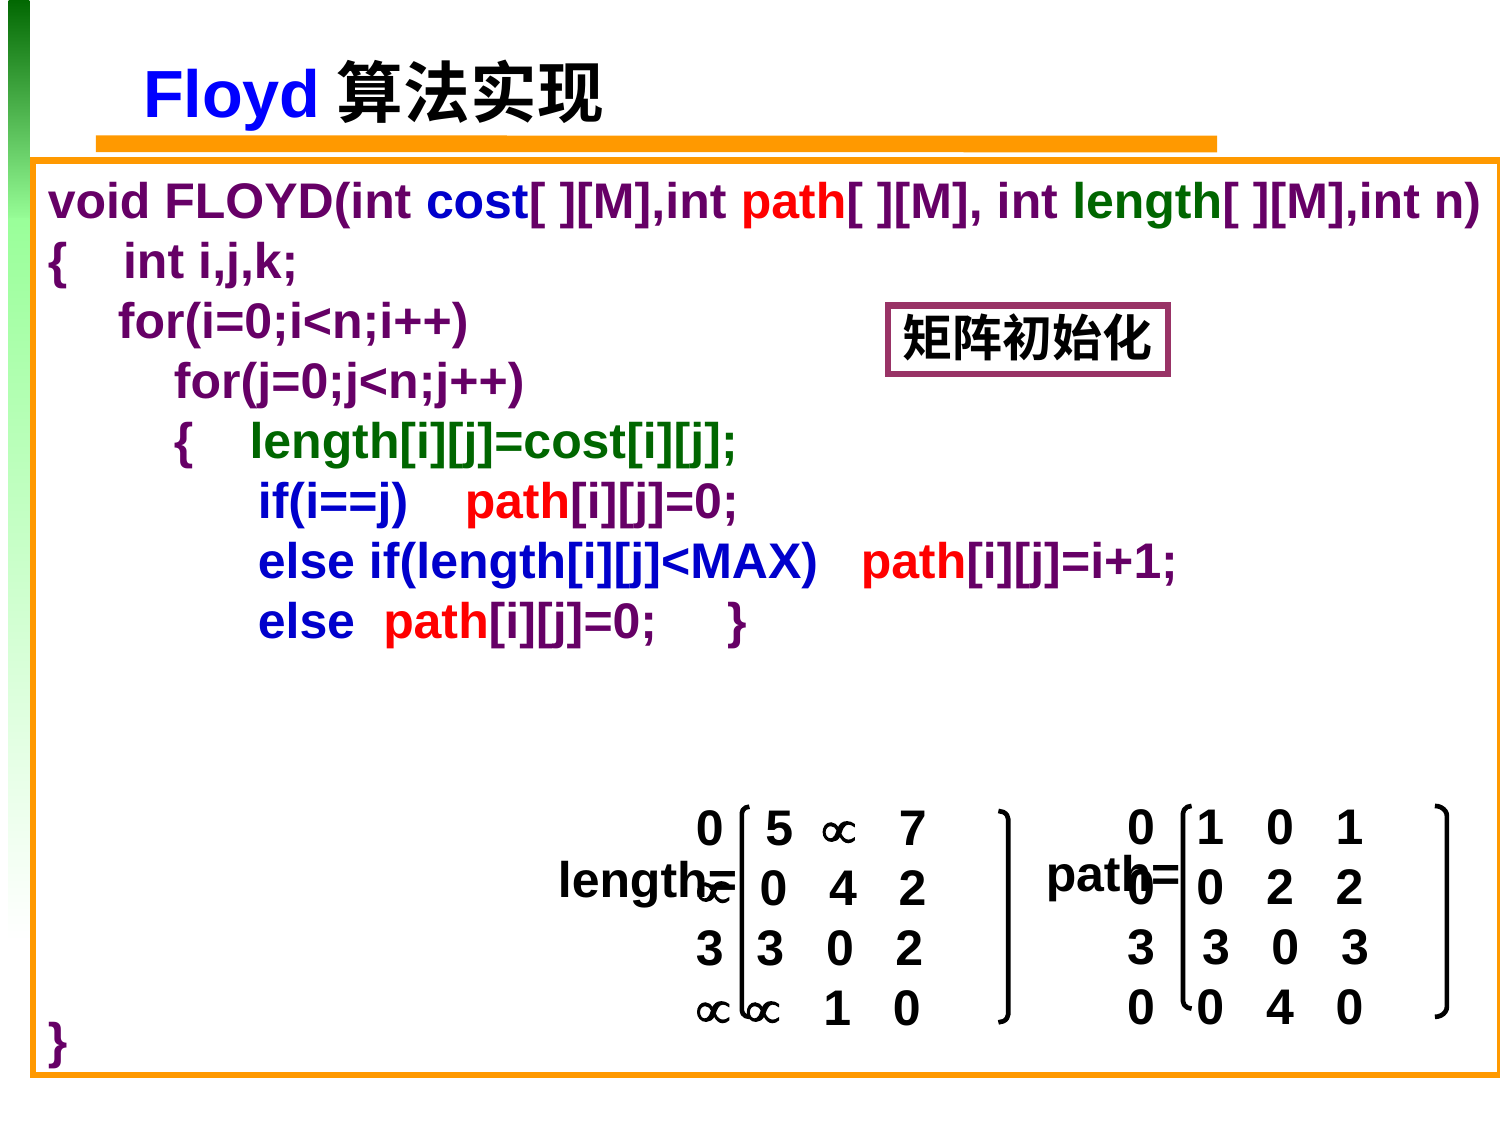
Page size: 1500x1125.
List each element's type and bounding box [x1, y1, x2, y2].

text_box [33, 160, 1500, 1076]
text_box [128, 43, 619, 138]
